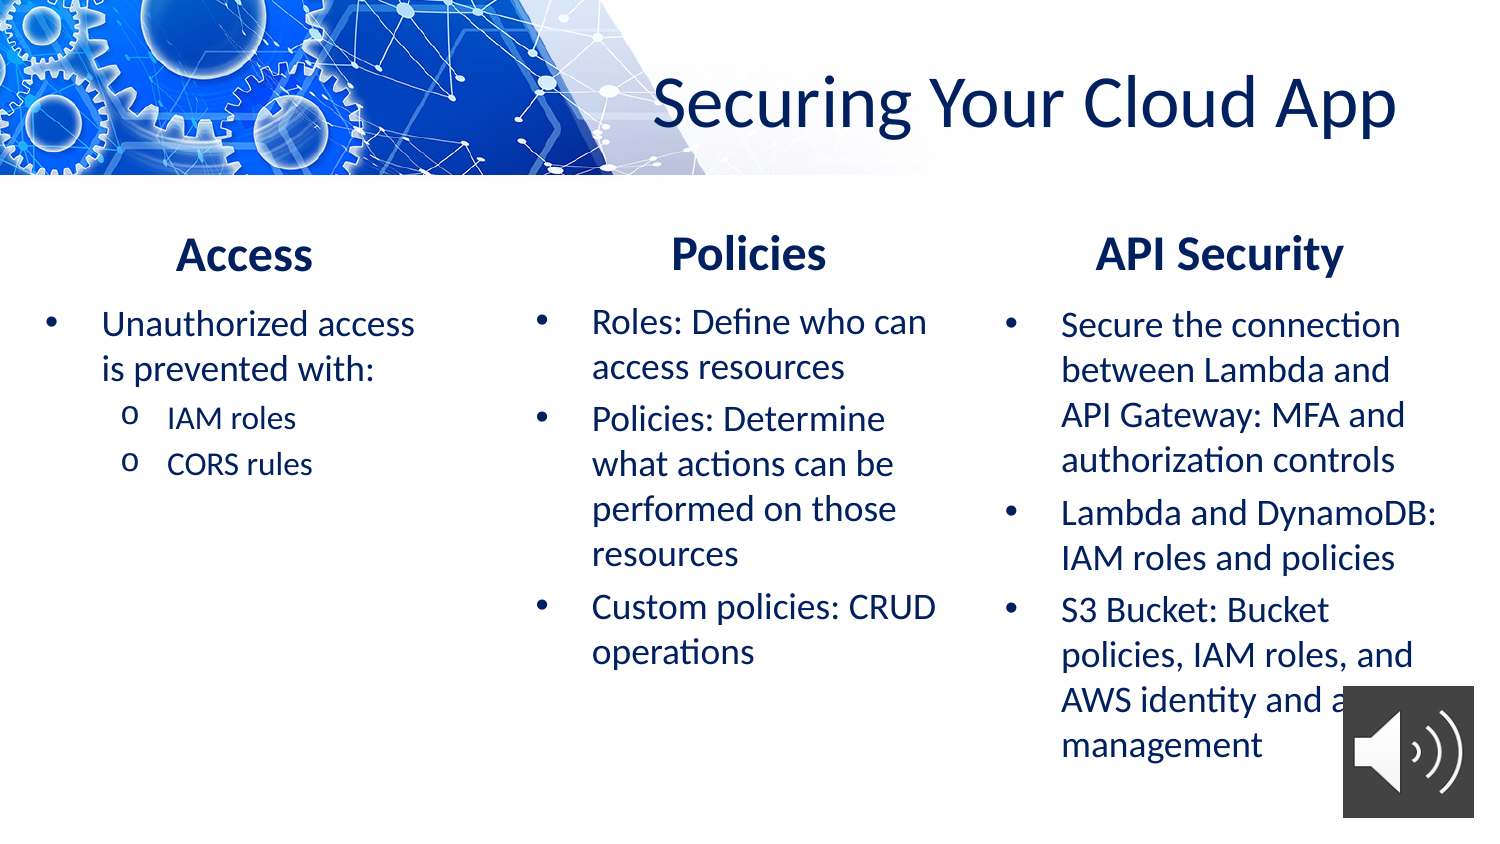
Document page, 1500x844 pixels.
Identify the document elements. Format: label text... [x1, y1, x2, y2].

list Unauthorized access is prevented with: IAM roles CORS rules [30, 291, 459, 807]
title Securing Your Cloud App [86, 34, 1414, 161]
picture [0, 0, 1500, 844]
text_box Secure the connection between Lambda and API Gateway: MFA and authorization controls Lambda and DynamoDB: IAM roles and policies S3 Bucket: Bucket policies, IAM roles, and AWS identity and access management [989, 292, 1463, 807]
list Policies [520, 209, 978, 288]
text_box API Security [1027, 209, 1413, 289]
list Roles: Define who can access resources Policies: Determine what actions can be performed on those resources Custom policies: CRUD operations [520, 289, 978, 804]
list Access [51, 210, 438, 290]
